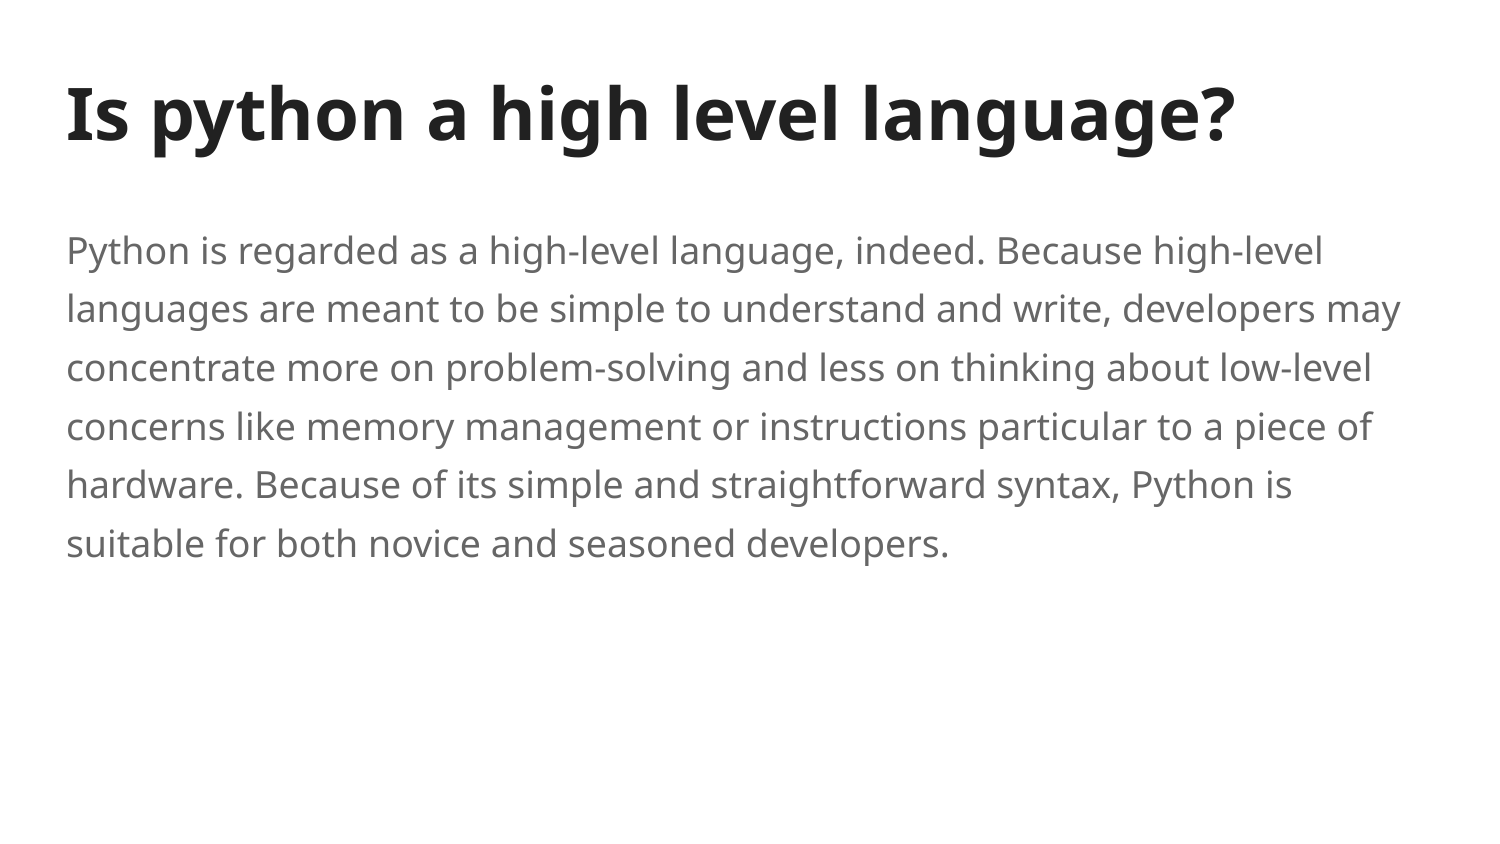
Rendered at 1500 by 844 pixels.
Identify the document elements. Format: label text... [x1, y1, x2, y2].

title Is python a high level language? [51, 48, 1449, 180]
list Python is regarded as a high-level language, indeed. Because high-level languages are meant to be simple to understand and write, developers may concentrate more on problem-solving and less on thinking about low-level concerns like memory management or instructions particular to a piece of hardware. Because of its simple and straightforward syntax, Python is suitable for both novice and seasoned developers. [51, 201, 1449, 750]
